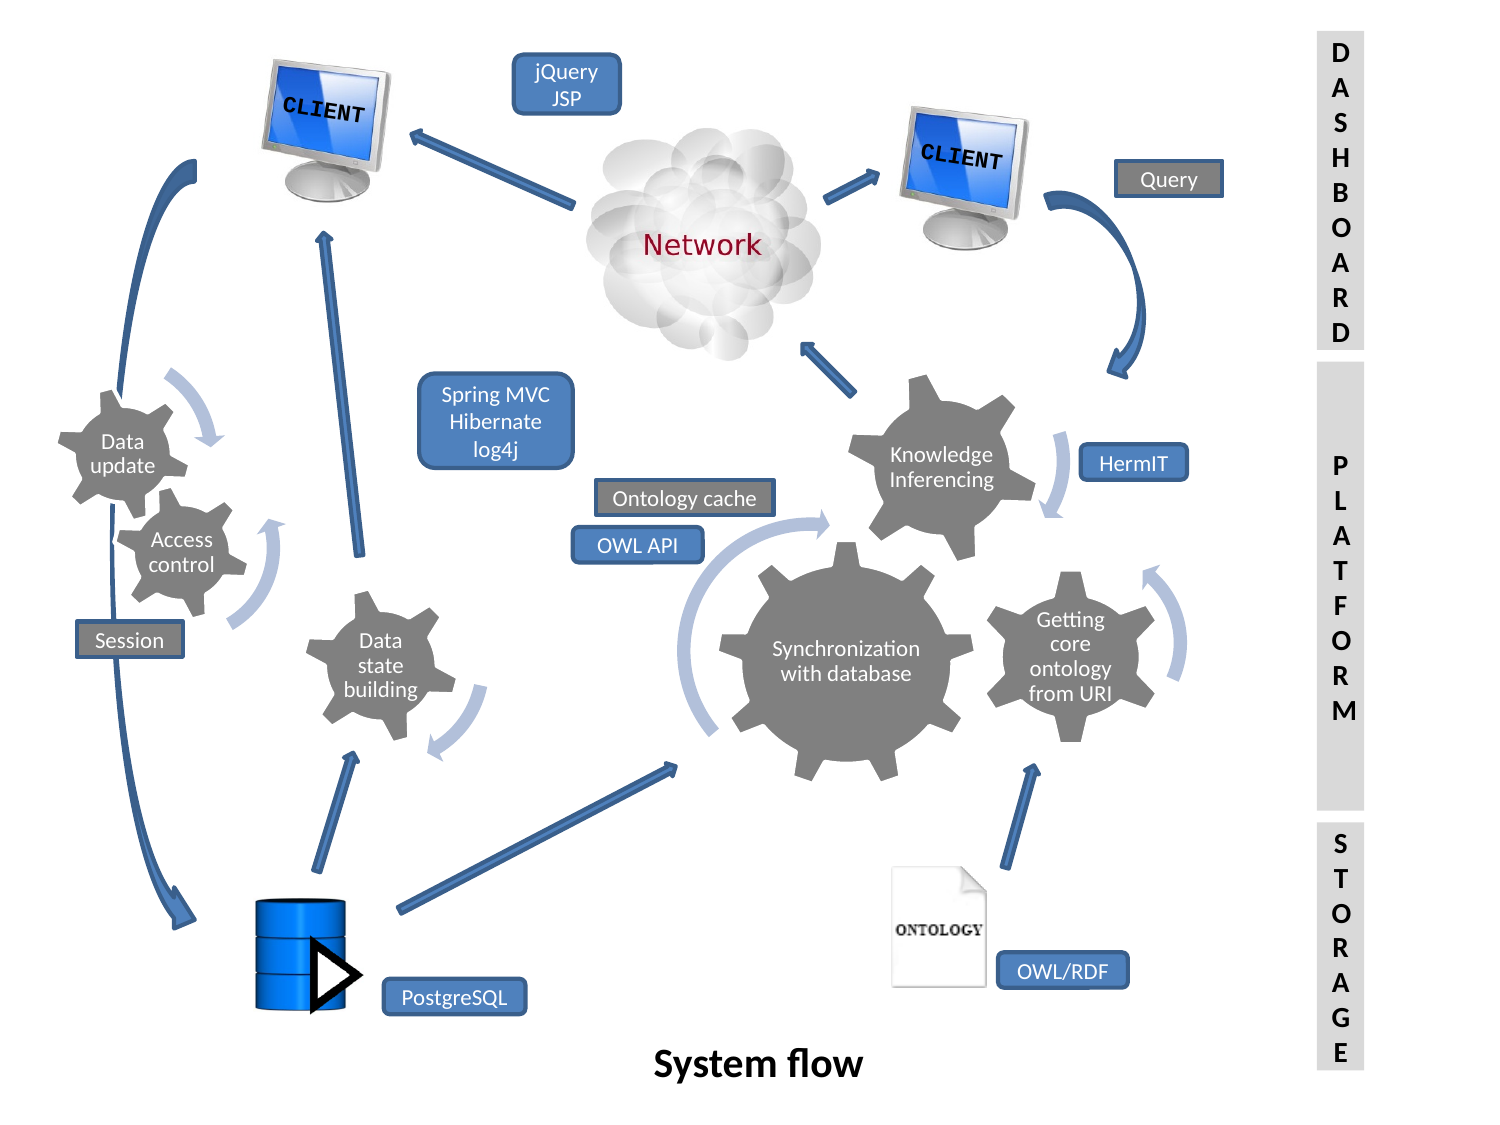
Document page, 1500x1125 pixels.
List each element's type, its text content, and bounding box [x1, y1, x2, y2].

picture [891, 101, 1035, 256]
text_box [409, 128, 577, 212]
picture [253, 895, 364, 1015]
text_box Query [1114, 159, 1224, 198]
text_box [715, 538, 978, 790]
text_box [820, 361, 838, 387]
text_box PLATFORM [1315, 360, 1366, 813]
text_box [740, 509, 830, 537]
picture [584, 125, 824, 362]
text_box Spring MVC Hibernate log4j [417, 371, 575, 471]
text_box [1043, 190, 1147, 380]
text_box [113, 659, 197, 931]
text_box Session [75, 619, 185, 659]
text_box [395, 761, 678, 916]
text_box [52, 385, 193, 524]
text_box [196, 390, 226, 448]
text_box [256, 518, 287, 612]
text_box [163, 367, 191, 384]
text_box OWL/RDF [995, 950, 1130, 990]
text_box PostgreSQL [381, 976, 528, 1017]
text_box DASHBOARD [1315, 29, 1366, 352]
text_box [842, 368, 1042, 567]
text_box HermIT [1078, 442, 1190, 482]
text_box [982, 567, 1168, 747]
text_box [999, 763, 1041, 871]
text_box [677, 564, 709, 738]
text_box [300, 585, 461, 746]
text_box [117, 158, 197, 383]
text_box Ontology cache [594, 478, 776, 517]
text_box OWL API [570, 524, 705, 565]
text_box [1047, 431, 1071, 518]
text_box System flow [638, 1028, 879, 1094]
text_box [828, 168, 880, 206]
text_box jQuery JSP [511, 52, 623, 116]
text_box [111, 483, 252, 622]
picture [253, 54, 397, 209]
text_box [311, 755, 360, 875]
text_box [430, 755, 444, 762]
text_box [1174, 594, 1188, 682]
picture [891, 866, 987, 988]
text_box [315, 230, 366, 559]
text_box STORAGE [1315, 820, 1366, 1072]
text_box [466, 684, 488, 732]
